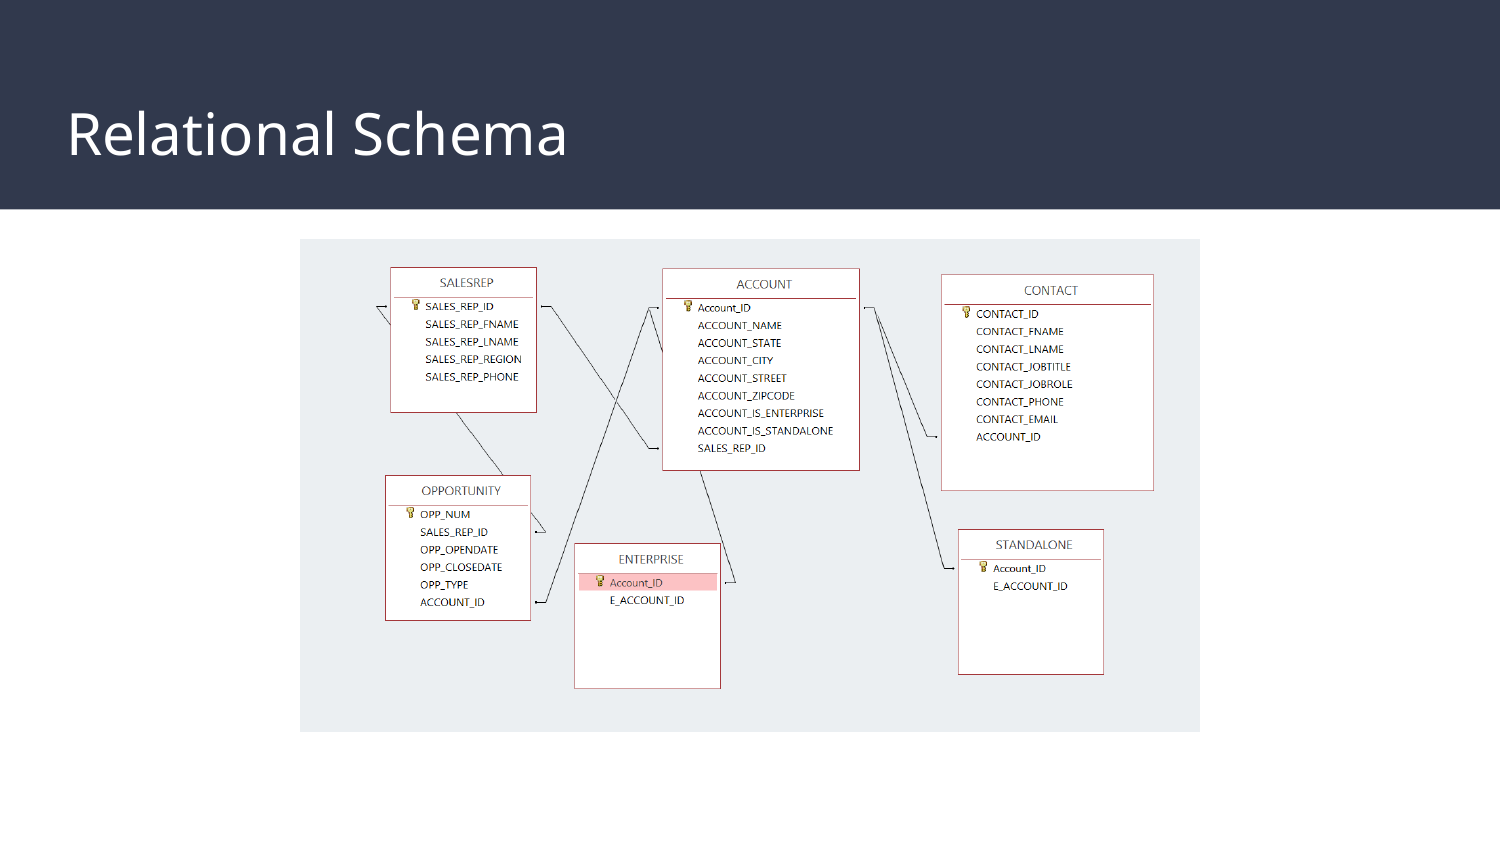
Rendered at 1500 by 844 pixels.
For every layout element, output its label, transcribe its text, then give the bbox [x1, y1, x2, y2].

title Relational Schema [51, 82, 1449, 185]
picture [300, 239, 1200, 732]
